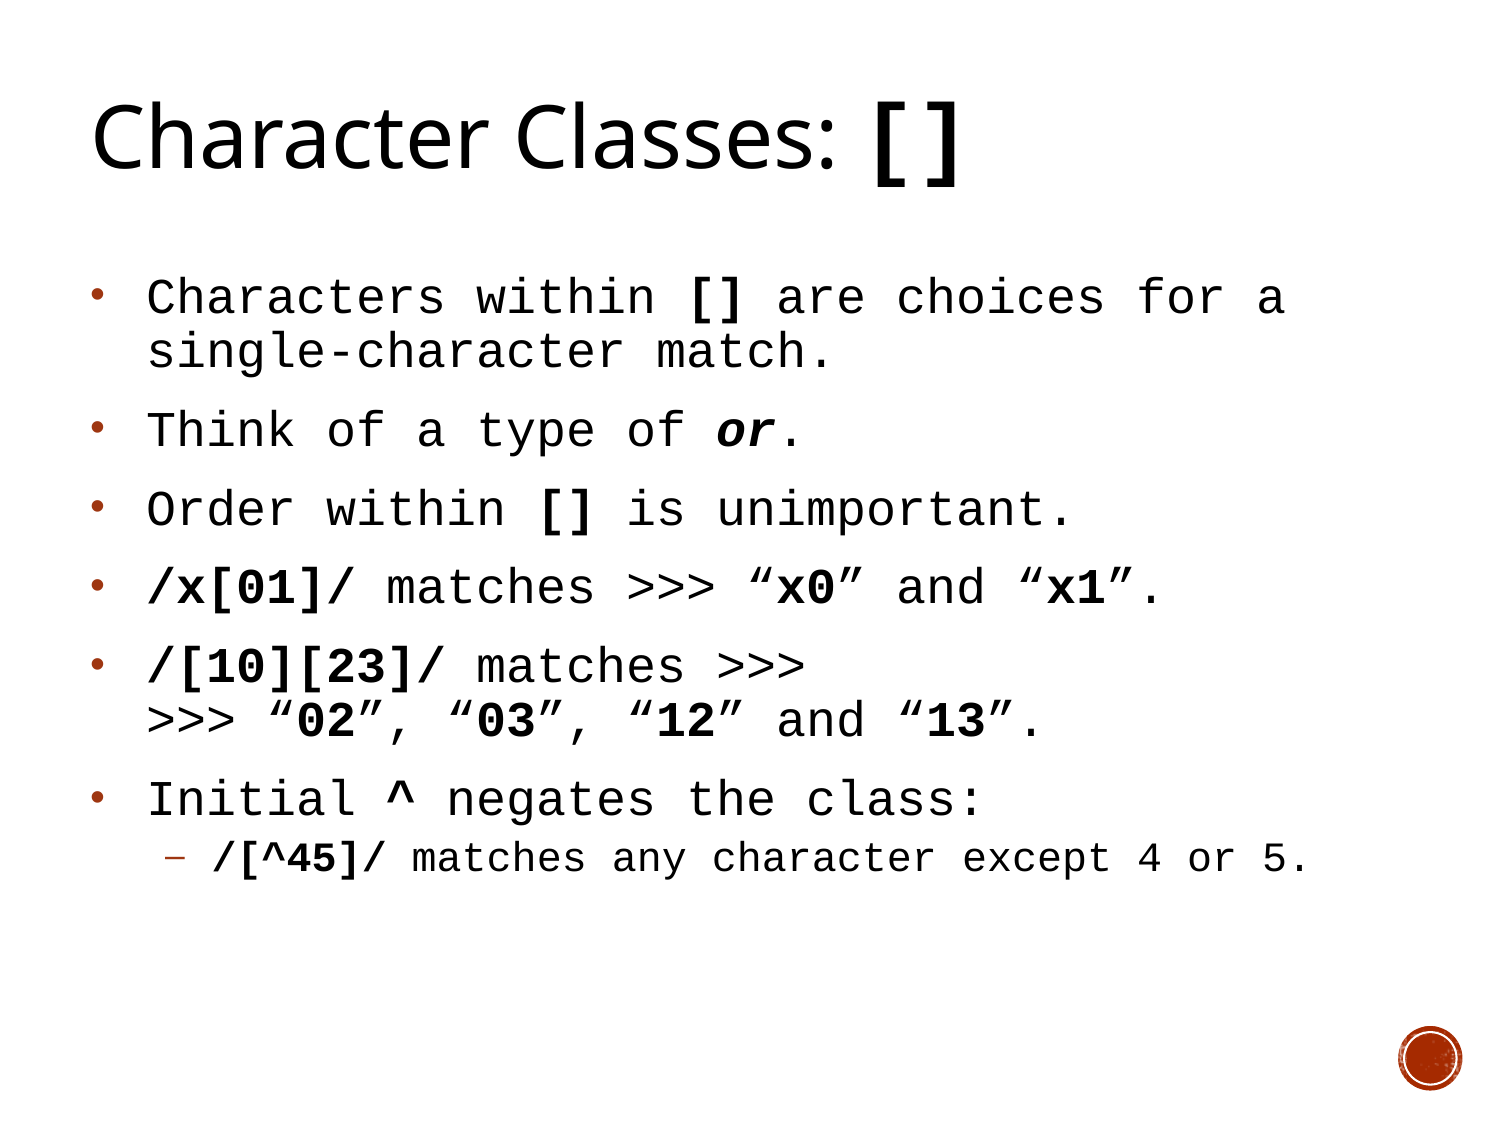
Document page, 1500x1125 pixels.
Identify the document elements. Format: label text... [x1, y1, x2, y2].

list Characters within [] are choices for a single-character match. Think of a type of or. Order within [] is unimportant. /x[01]/ matches >>> “x0” and “x1”. /[10][23]/ matches >>> >>> “02”, “03”, “12” and “13”. Initial ^ negates the class: /[^45]/ matches any character except 4 or 5. [75, 262, 1425, 1086]
title Character Classes: [] [75, 45, 1425, 233]
